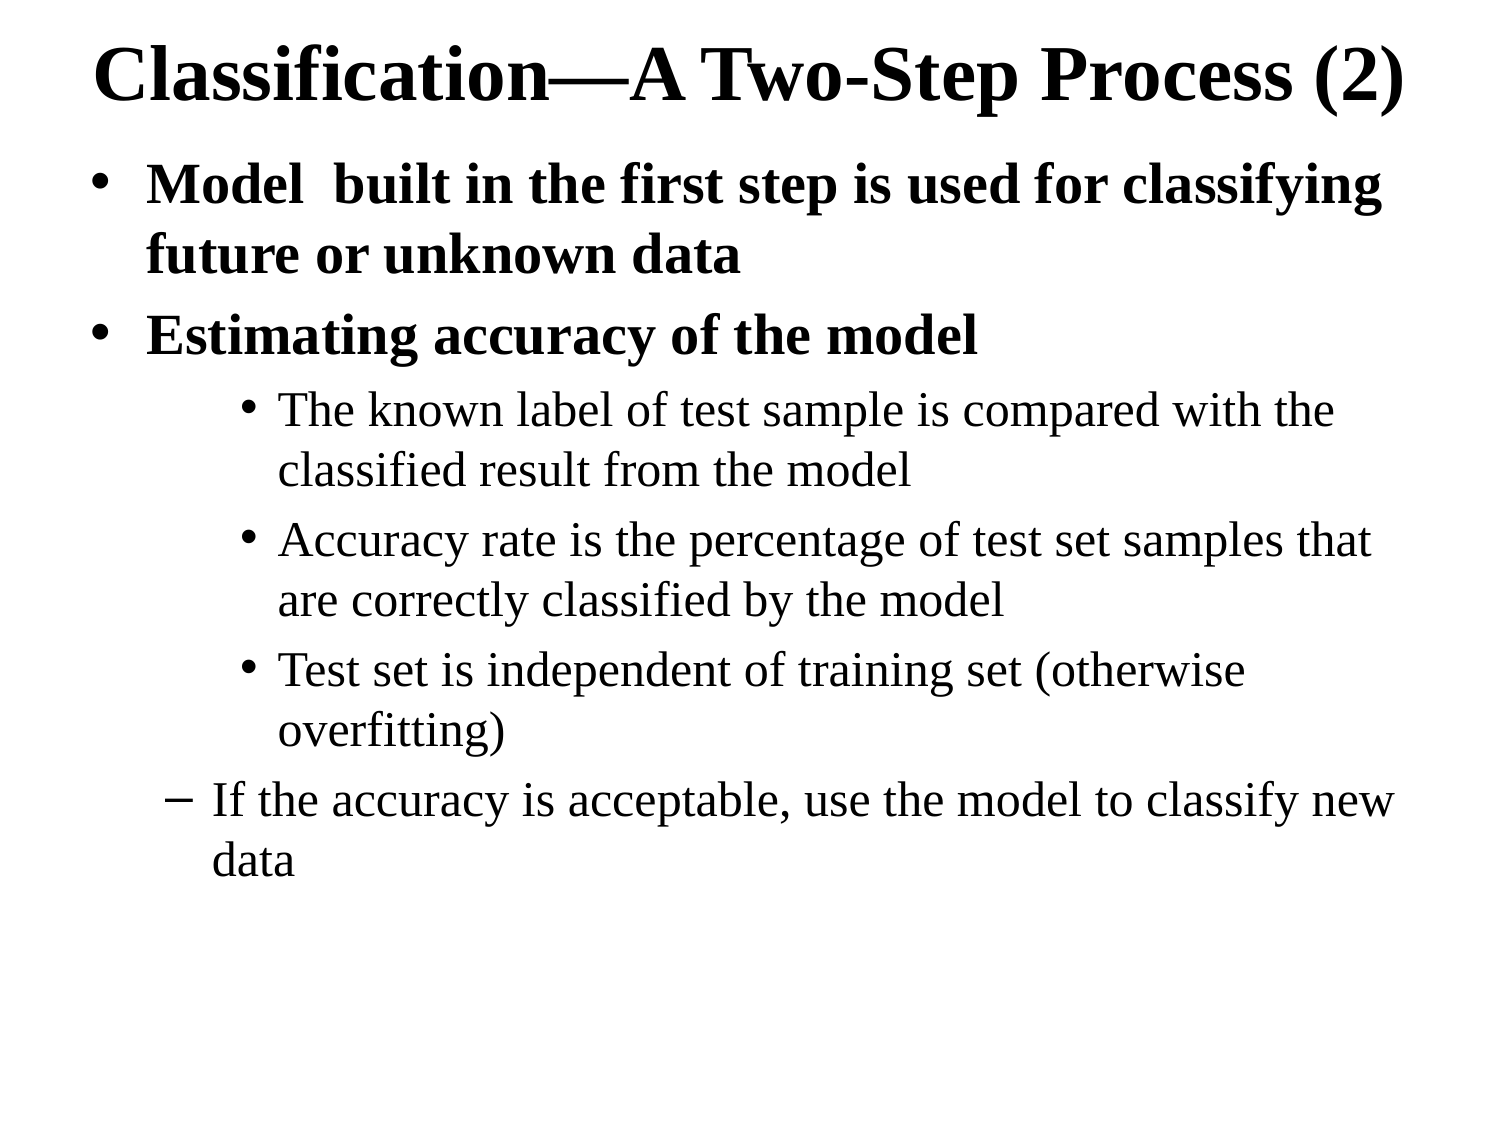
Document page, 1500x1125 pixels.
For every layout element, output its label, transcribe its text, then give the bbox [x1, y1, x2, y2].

title Classification—A Two-Step Process (2) [75, 0, 1425, 137]
list Model built in the first step is used for classifying future or unknown data Estimating accuracy of the model The known label of test sample is compared with the classified result from the model Accuracy rate is the percentage of test set samples that are correctly classified by the model Test set is independent of training set (otherwise overfitting) If the accuracy is acceptable, use the model to classify new data [75, 137, 1425, 1063]
